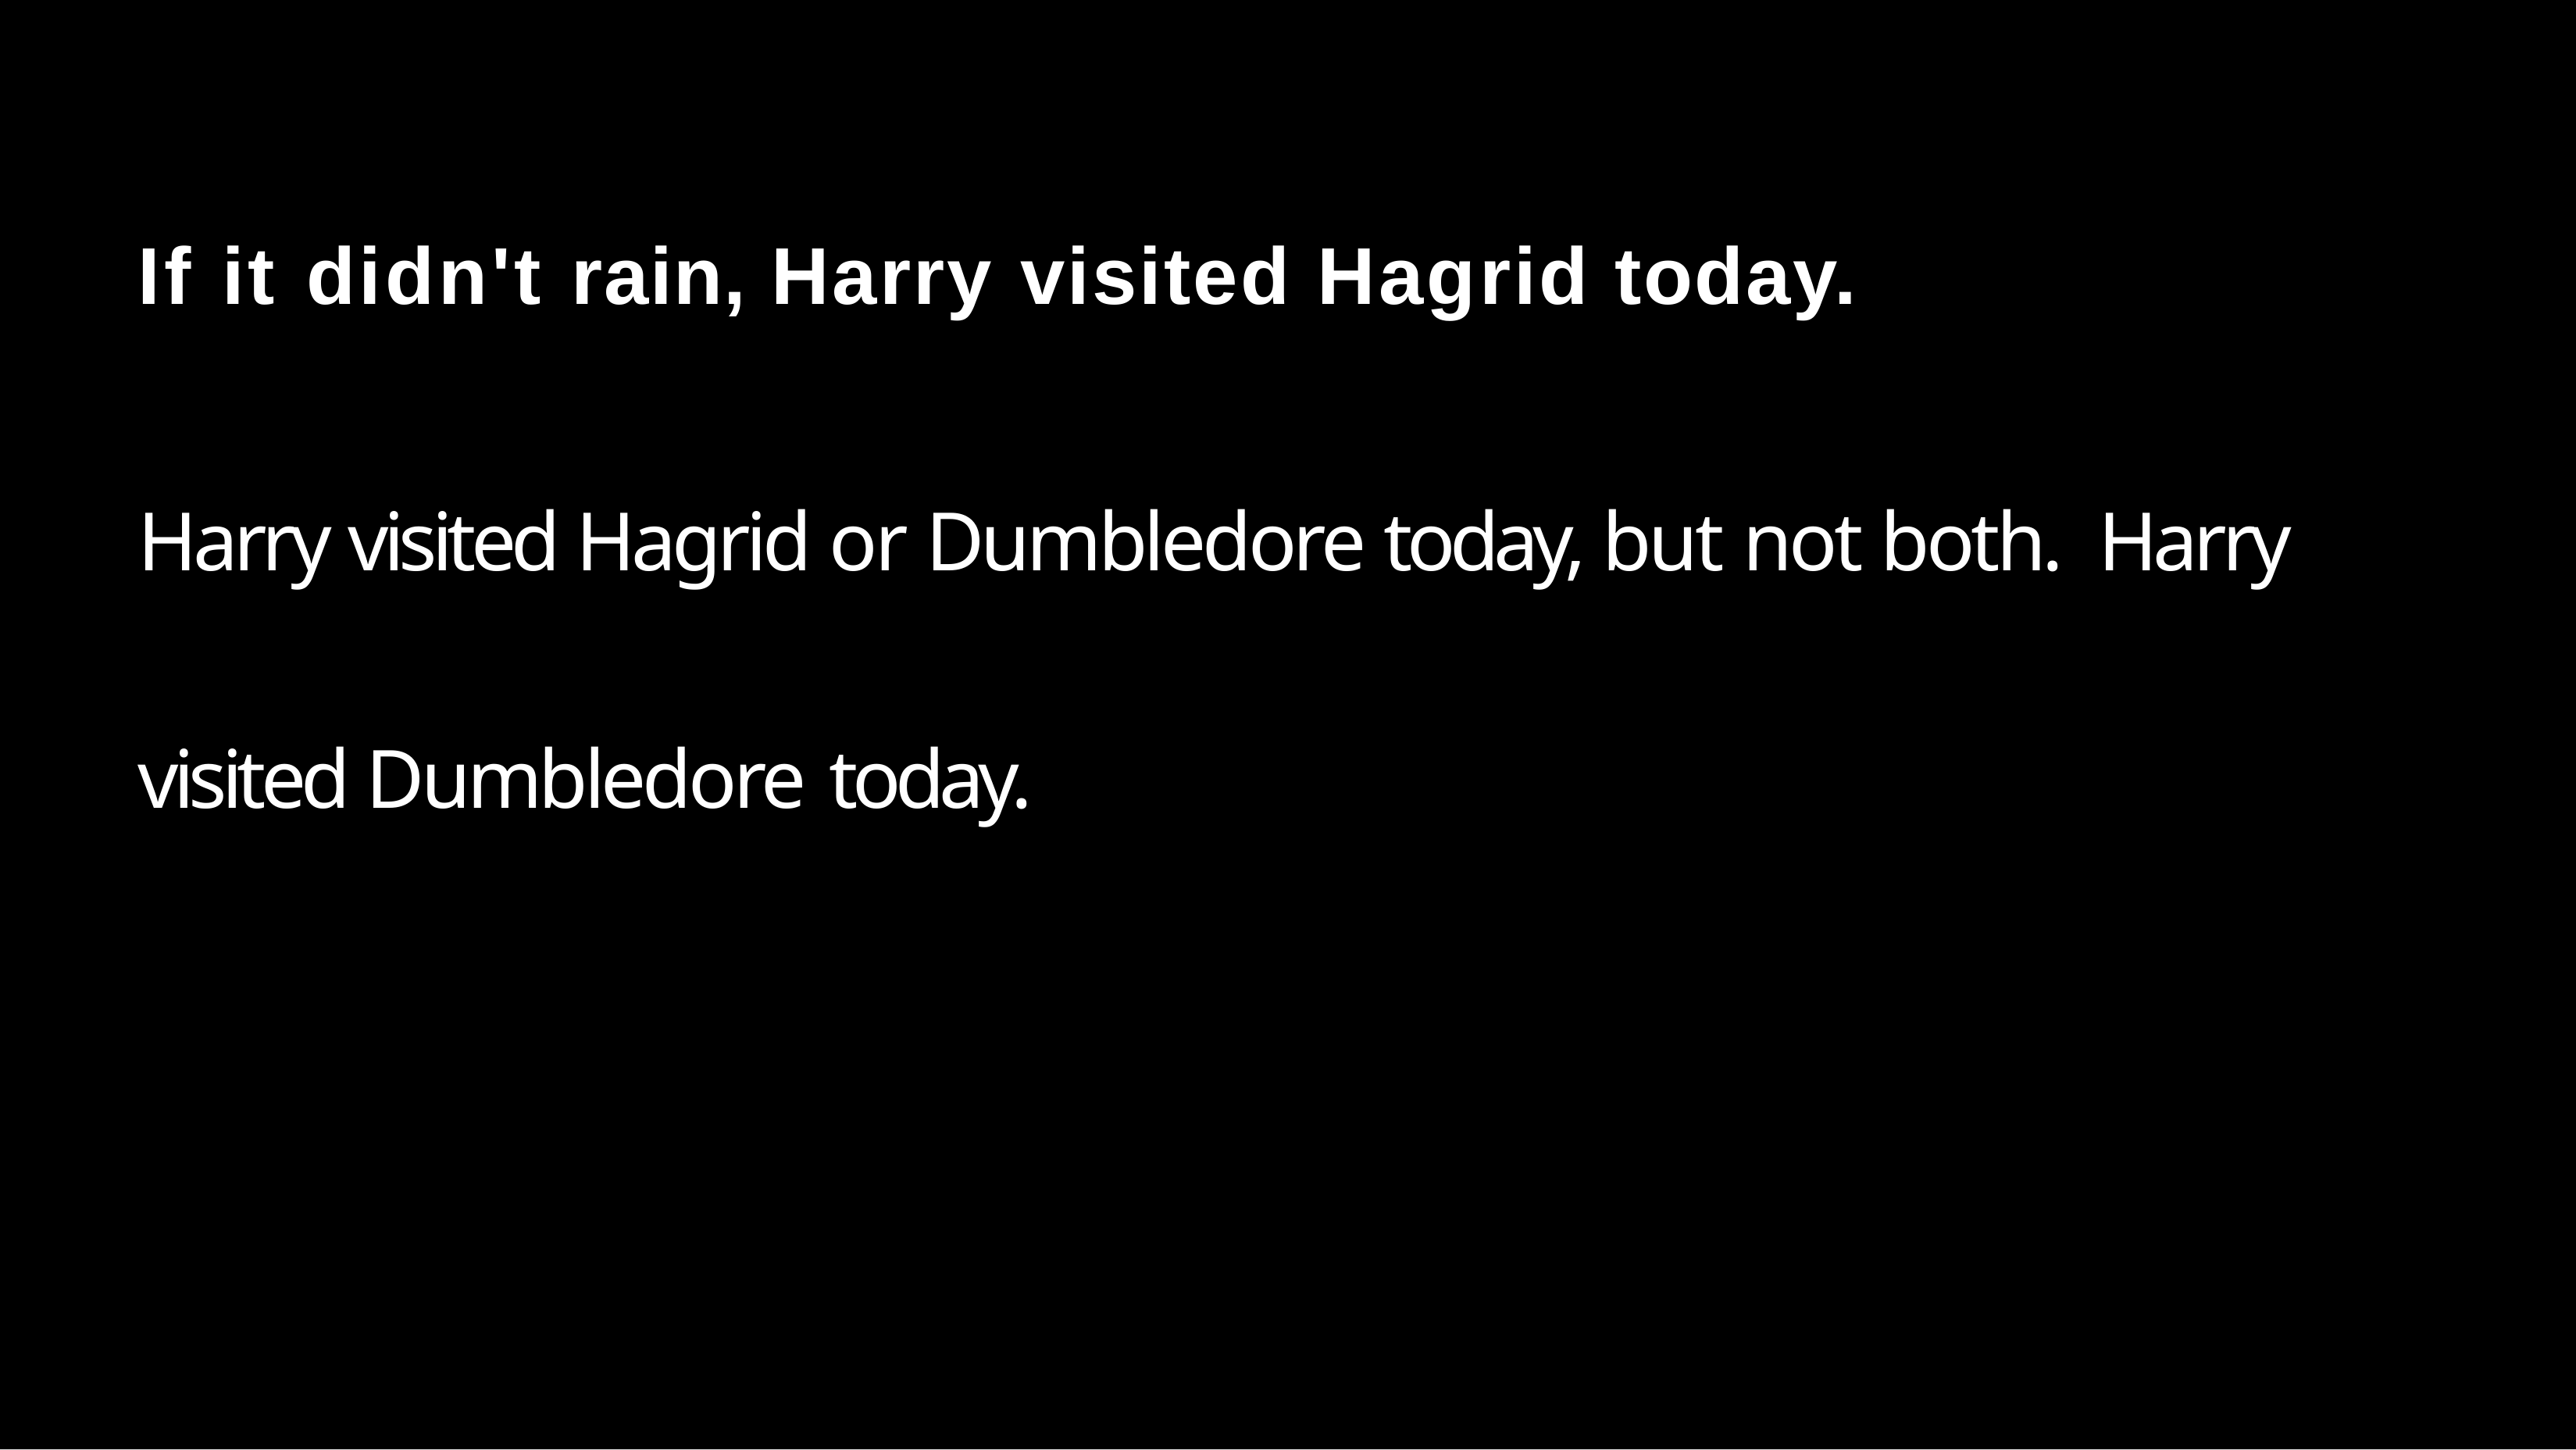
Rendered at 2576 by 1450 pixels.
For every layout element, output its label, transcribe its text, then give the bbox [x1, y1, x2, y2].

text_box If it didn't rain, Harry visited Hagrid today. Harry visited Hagrid or Dumbledore today, but not both. Harry visited Dumbledore today. [136, 222, 2363, 825]
